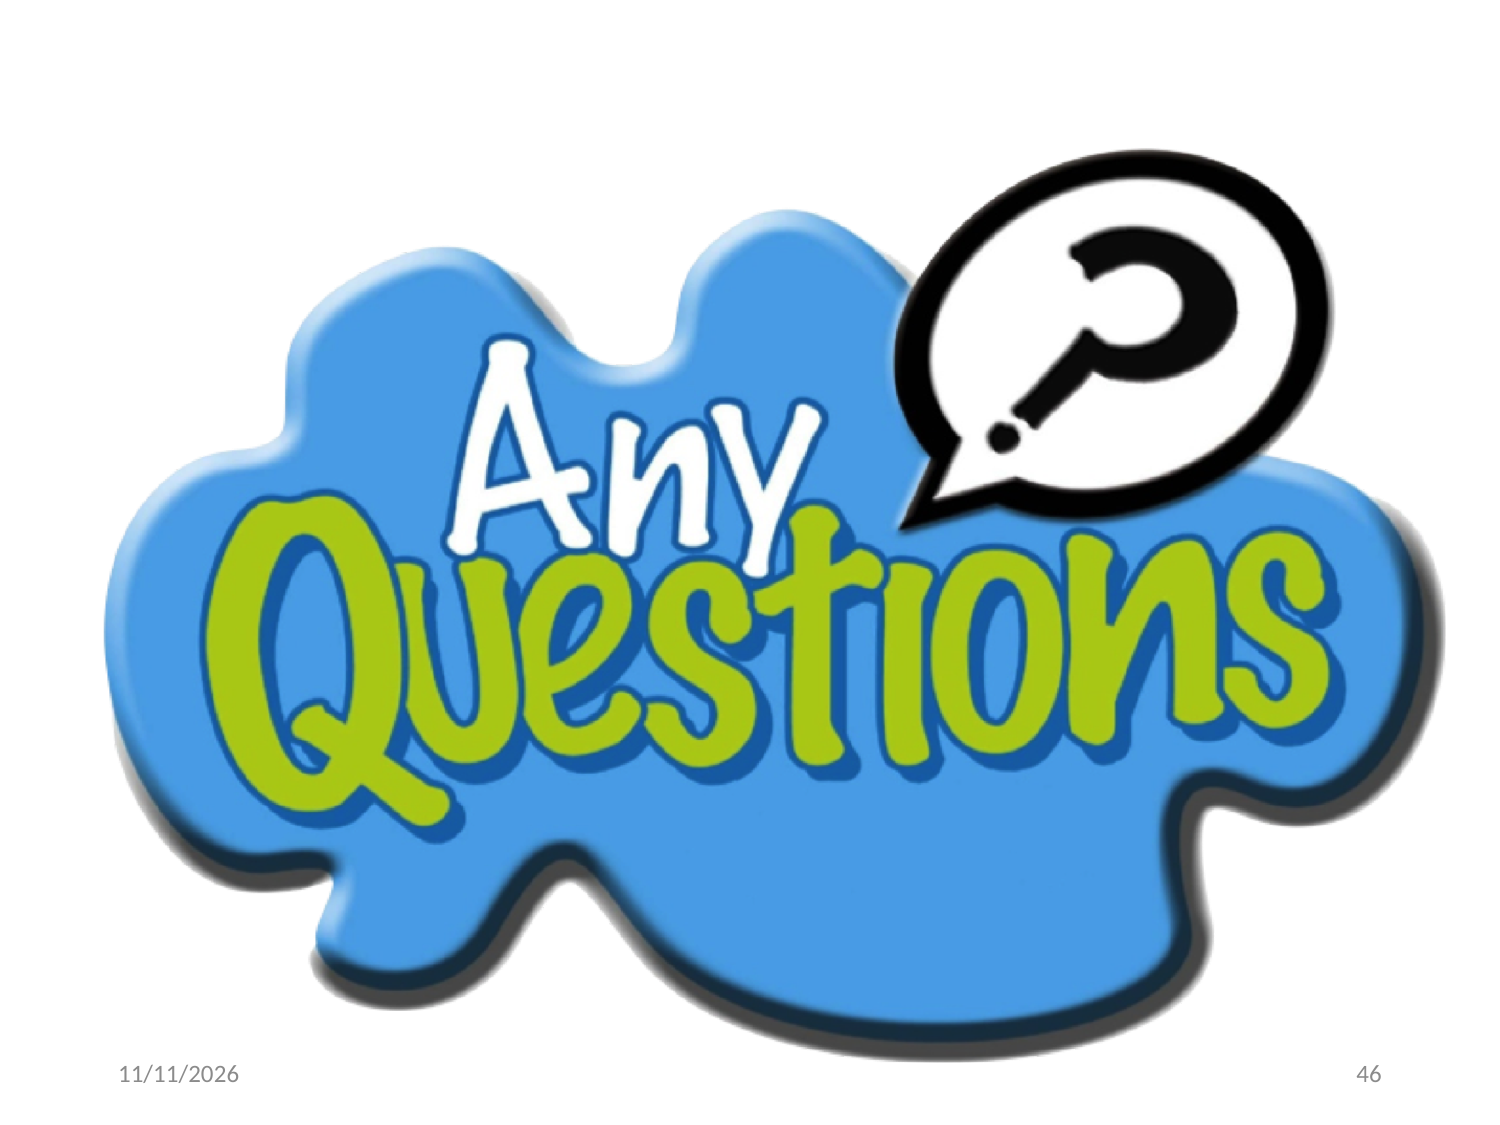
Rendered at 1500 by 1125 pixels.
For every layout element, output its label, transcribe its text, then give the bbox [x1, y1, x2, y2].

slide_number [103, 1063, 441, 1103]
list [103, 147, 1445, 1063]
slide_number 46 [1059, 1063, 1397, 1103]
